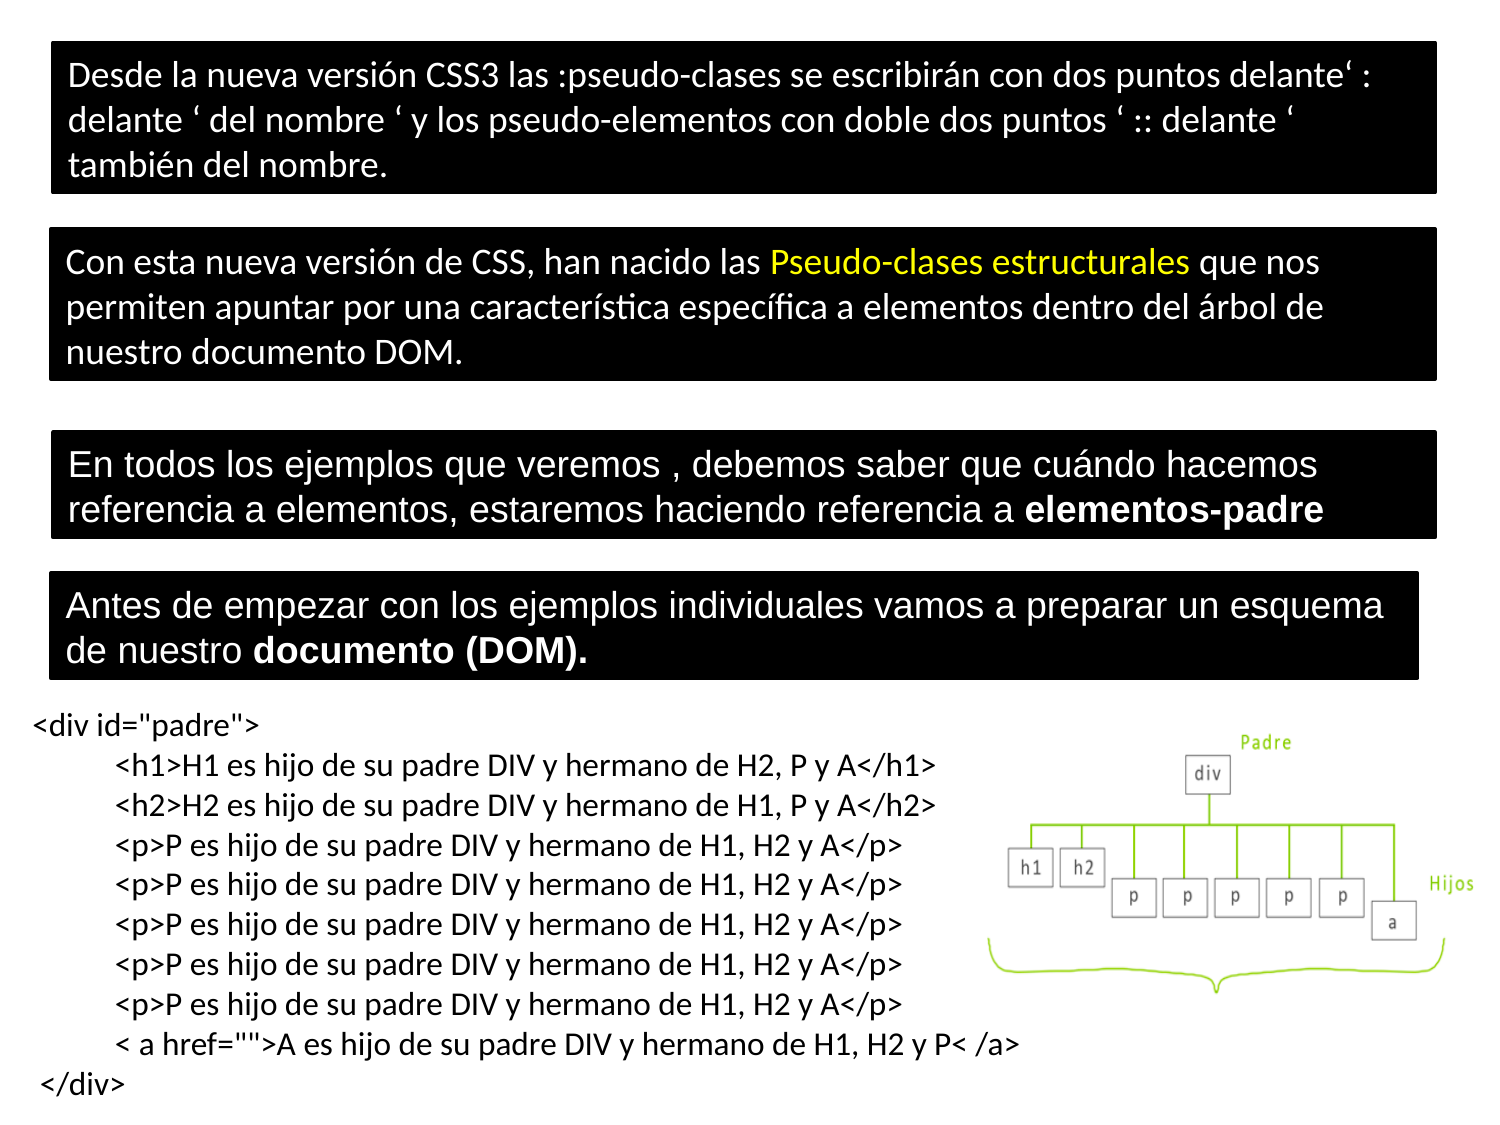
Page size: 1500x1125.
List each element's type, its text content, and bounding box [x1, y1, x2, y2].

text_box Con esta nueva versión de CSS, han nacido las Pseudo-clases estructurales que nos permiten apuntar por una característica específica a elementos dentro del árbol de nuestro documento DOM. [49, 227, 1437, 381]
text_box <div id="padre"> <h1>H1 es hijo de su padre DIV y hermano de H2, P y A</h1> <h2>H2 es hijo de su padre DIV y hermano de H1, P y A</h2> <p>P es hijo de su padre DIV y hermano de H1, H2 y A</p> <p>P es hijo de su padre DIV y hermano de H1, H2 y A</p> <p>P es hijo de su padre DIV y hermano de H1, H2 y A</p> <p>P es hijo de su padre DIV y hermano de H1, H2 y A</p> <p>P es hijo de su padre DIV y hermano de H1, H2 y A</p> < a href="">A es hijo de su padre DIV y hermano de H1, H2 y P< /a> </div> [17, 695, 1101, 1110]
text_box Desde la nueva versión CSS3 las :pseudo-clases se escribirán con dos puntos delante‘ : delante ‘ del nombre ‘ y los pseudo-elementos con doble dos puntos ‘ :: delante ‘ también del nombre. [51, 41, 1437, 194]
text_box Antes de empezar con los ejemplos individuales vamos a preparar un esquema de nuestro documento (DOM). [49, 571, 1419, 680]
text_box En todos los ejemplos que veremos , debemos saber que cuándo hacemos referencia a elementos, estaremos haciendo referencia a elementos-padre [51, 430, 1437, 539]
picture [974, 715, 1485, 1013]
